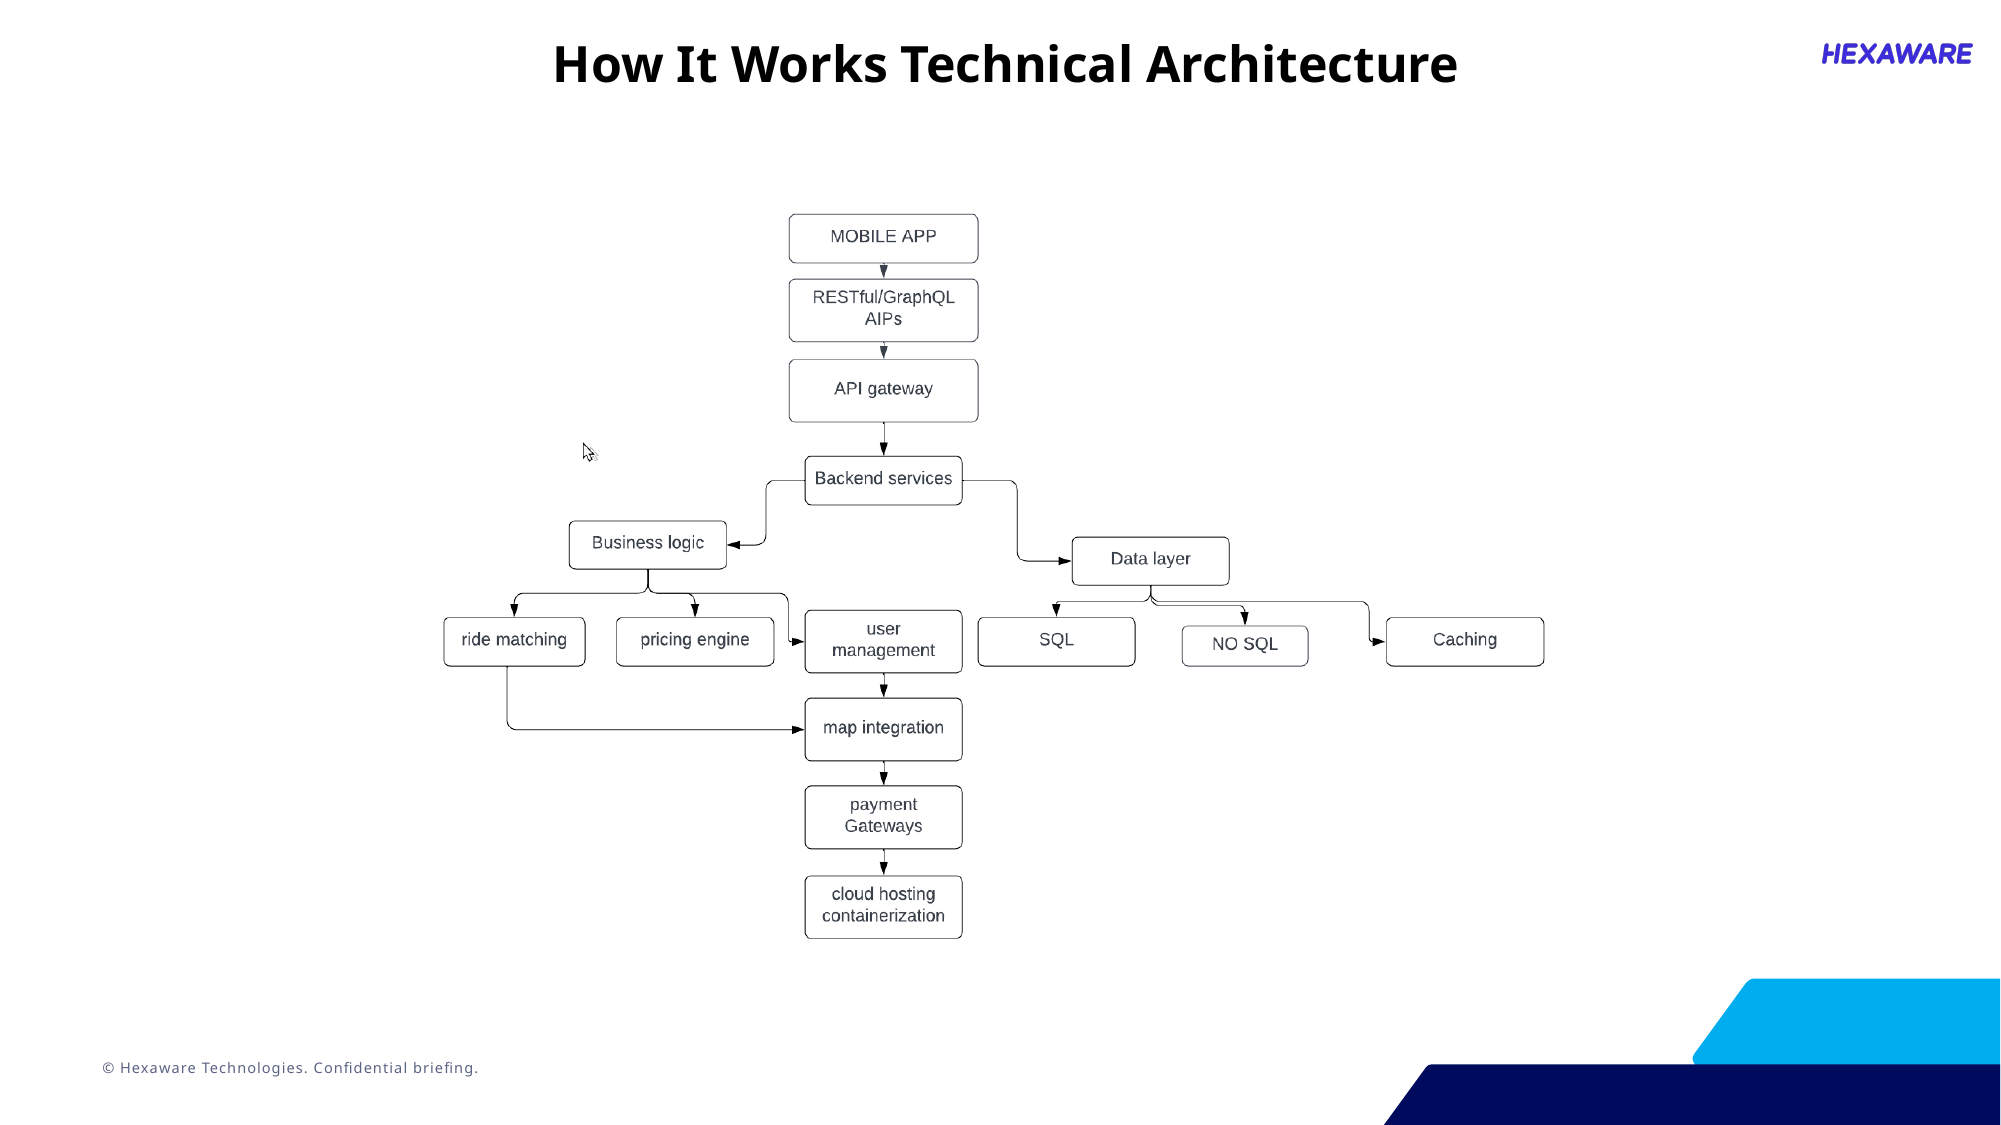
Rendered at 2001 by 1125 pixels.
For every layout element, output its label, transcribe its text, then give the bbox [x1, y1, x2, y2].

picture [41, 126, 1632, 972]
picture [1822, 43, 1973, 64]
list How It Works Technical Architecture [297, 33, 1716, 95]
